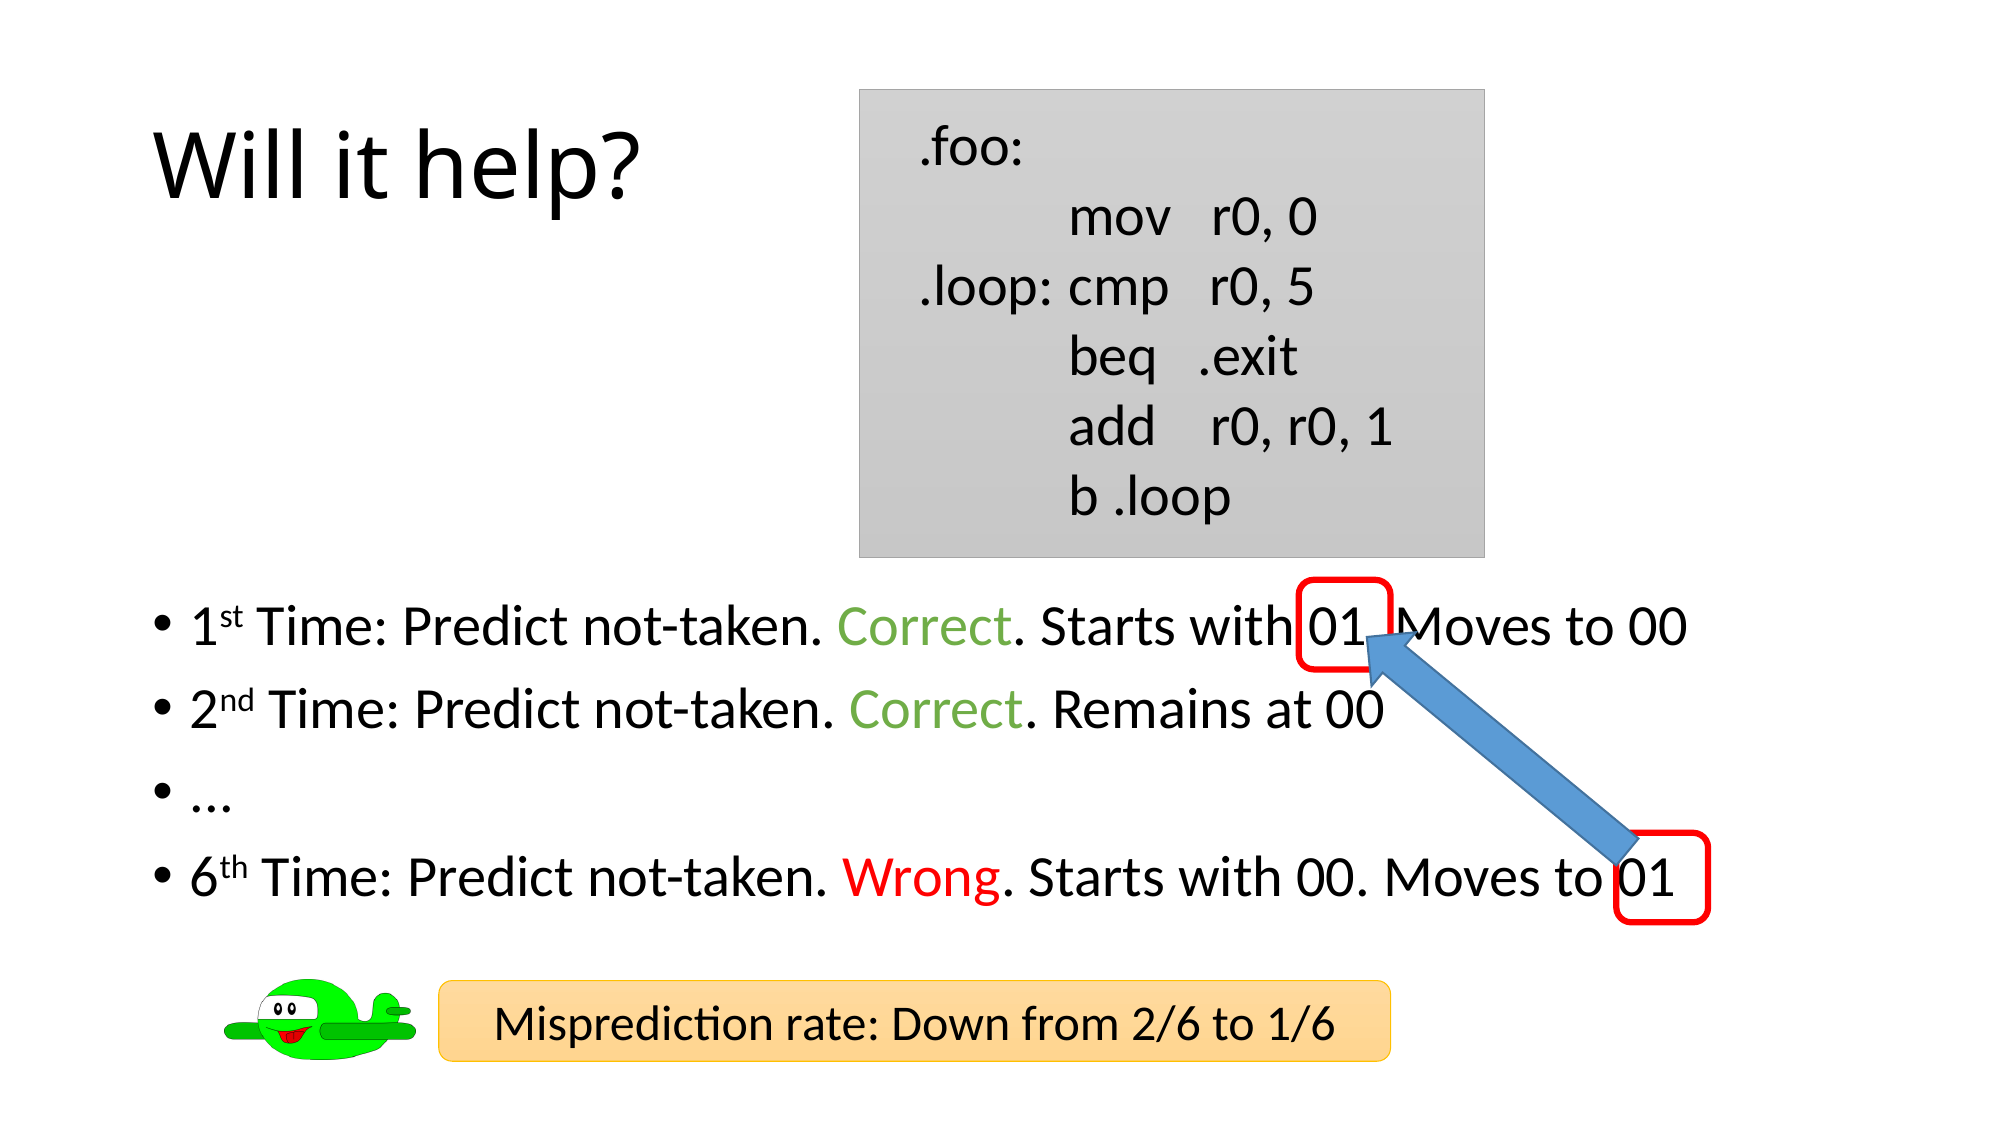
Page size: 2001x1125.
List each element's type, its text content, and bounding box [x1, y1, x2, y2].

text_box [1297, 578, 1392, 671]
list 1st Time: Predict not-taken. Correct. Starts with 01. Moves to 00 2nd Time: Predict not-taken. Correct. Remains at 00 ... 6th Time: Predict not-taken. Wrong. Starts with 00. Moves to 01 [137, 587, 1863, 1014]
text_box Misprediction rate: Down from 2/6 to 1/6 [438, 980, 1392, 1062]
text_box [1410, 278, 1485, 558]
text_box [859, 278, 903, 558]
text_box [1615, 831, 1710, 924]
text_box .foo: mov r0, 0 .loop: cmp r0, 5 beq .exit add r0, r0, 1 b .loop [903, 100, 1410, 605]
title Will it help? [137, 59, 1863, 278]
text_box [1365, 630, 1640, 867]
picture [218, 974, 420, 1067]
